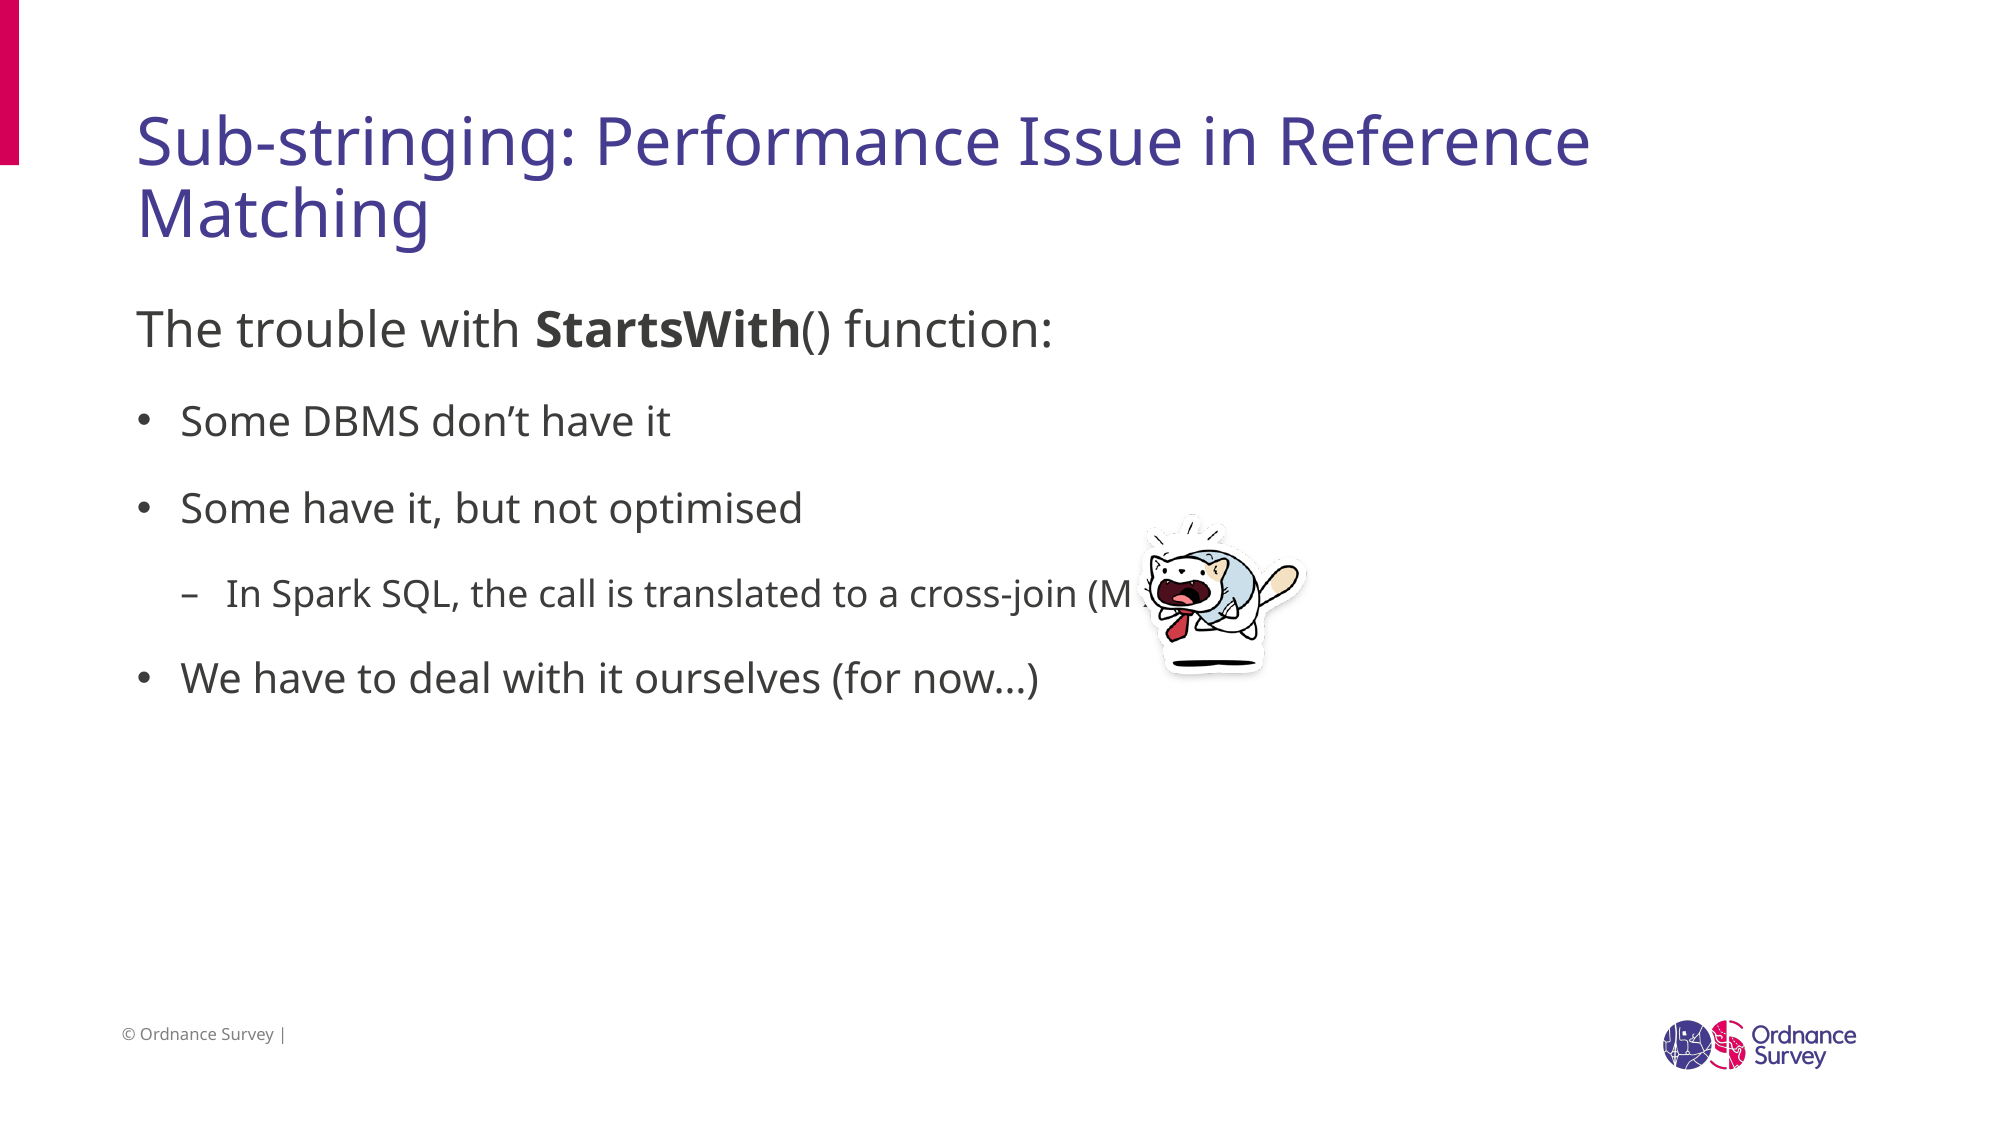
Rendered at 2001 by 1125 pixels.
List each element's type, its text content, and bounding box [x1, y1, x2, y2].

picture [1661, 1017, 1858, 1071]
picture [1113, 499, 1322, 708]
list The trouble with StartsWith() function: Some DBMS don’t have it Some have it, but not optimised In Spark SQL, the call is translated to a cross-join (M x N) We have to deal with it ourselves (for now…) [122, 289, 1880, 969]
title Sub-stringing: Performance Issue in Reference Matching [122, 100, 1880, 222]
